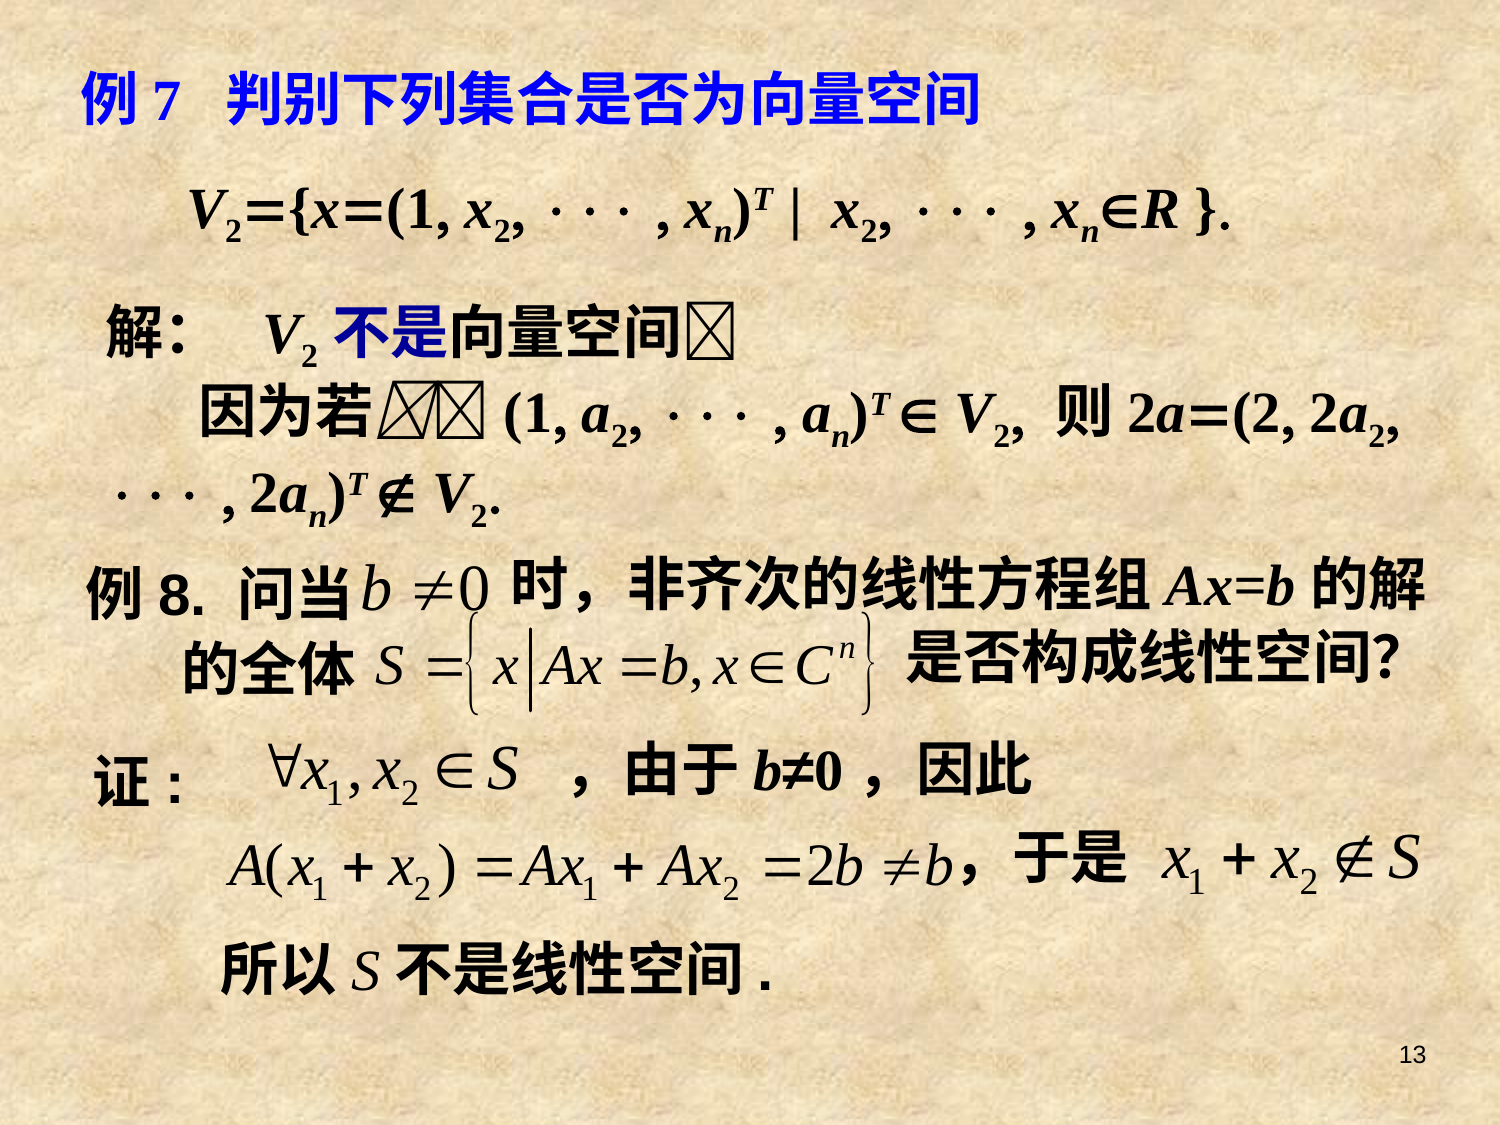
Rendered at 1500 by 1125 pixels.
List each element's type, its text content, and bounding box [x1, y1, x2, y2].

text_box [215, 824, 966, 916]
text_box ，于是 [924, 812, 1144, 898]
text_box 解： V2不是向量空间 因为若(1 a2   an)T  V2 则2a(2 2a2   2an)T  V2 [90, 287, 1429, 542]
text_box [352, 549, 504, 628]
text_box 的全体 [166, 624, 360, 710]
text_box 是否构成线性空间？ [894, 612, 1491, 698]
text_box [1149, 812, 1438, 912]
text_box 证: [78, 737, 244, 823]
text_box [365, 612, 893, 728]
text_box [249, 724, 535, 822]
text_box 时，非齐次的线性方程组Ax=b的解 [495, 540, 1442, 612]
text_box ，由于b≠0，因此 [549, 725, 1075, 810]
text_box 例8. 问当 [71, 549, 351, 635]
picture [0, 0, 1500, 1125]
text_box 所以S不是线性空间. [205, 924, 805, 1010]
text_box V2{x(1 x2   xn)T | x2   xnR } [171, 162, 1263, 257]
title 例7 判别下列集合是否为向量空间 [65, 44, 1416, 151]
